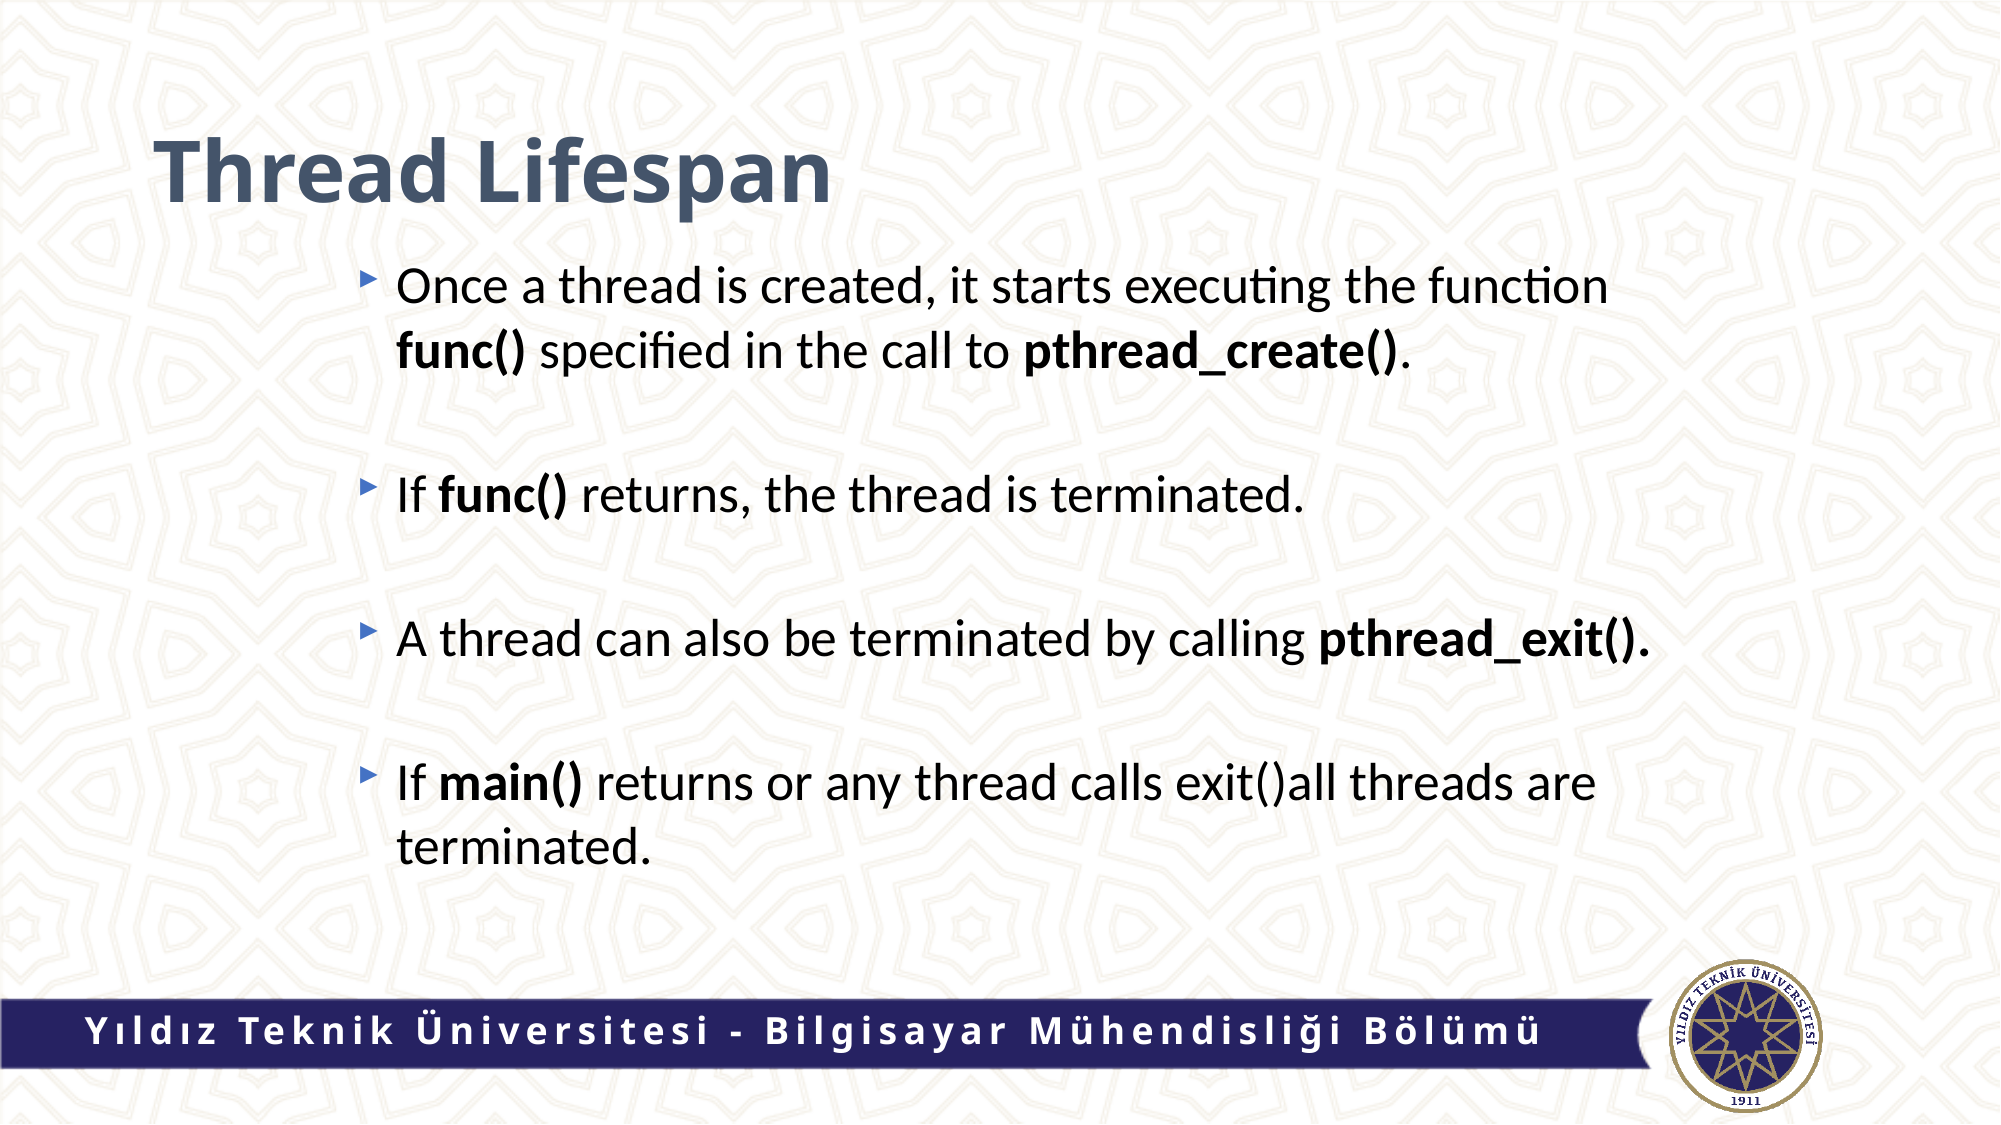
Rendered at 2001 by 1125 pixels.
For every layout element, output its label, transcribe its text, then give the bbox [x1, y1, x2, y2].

picture [0, 0, 2000, 1125]
footer Yıldız Teknik Üniversitesi - Bilgisayar Mühendisliği Bölümü [0, 997, 1628, 1069]
title Thread Lifespan [137, 59, 1863, 278]
list Once a thread is created, it starts executing the function func() specified in the call to pthread_create(). If func() returns, the thread is terminated. A thread can also be terminated by calling pthread_exit(). If main() returns or any thread calls exit()all threads are terminated. [324, 278, 1675, 986]
